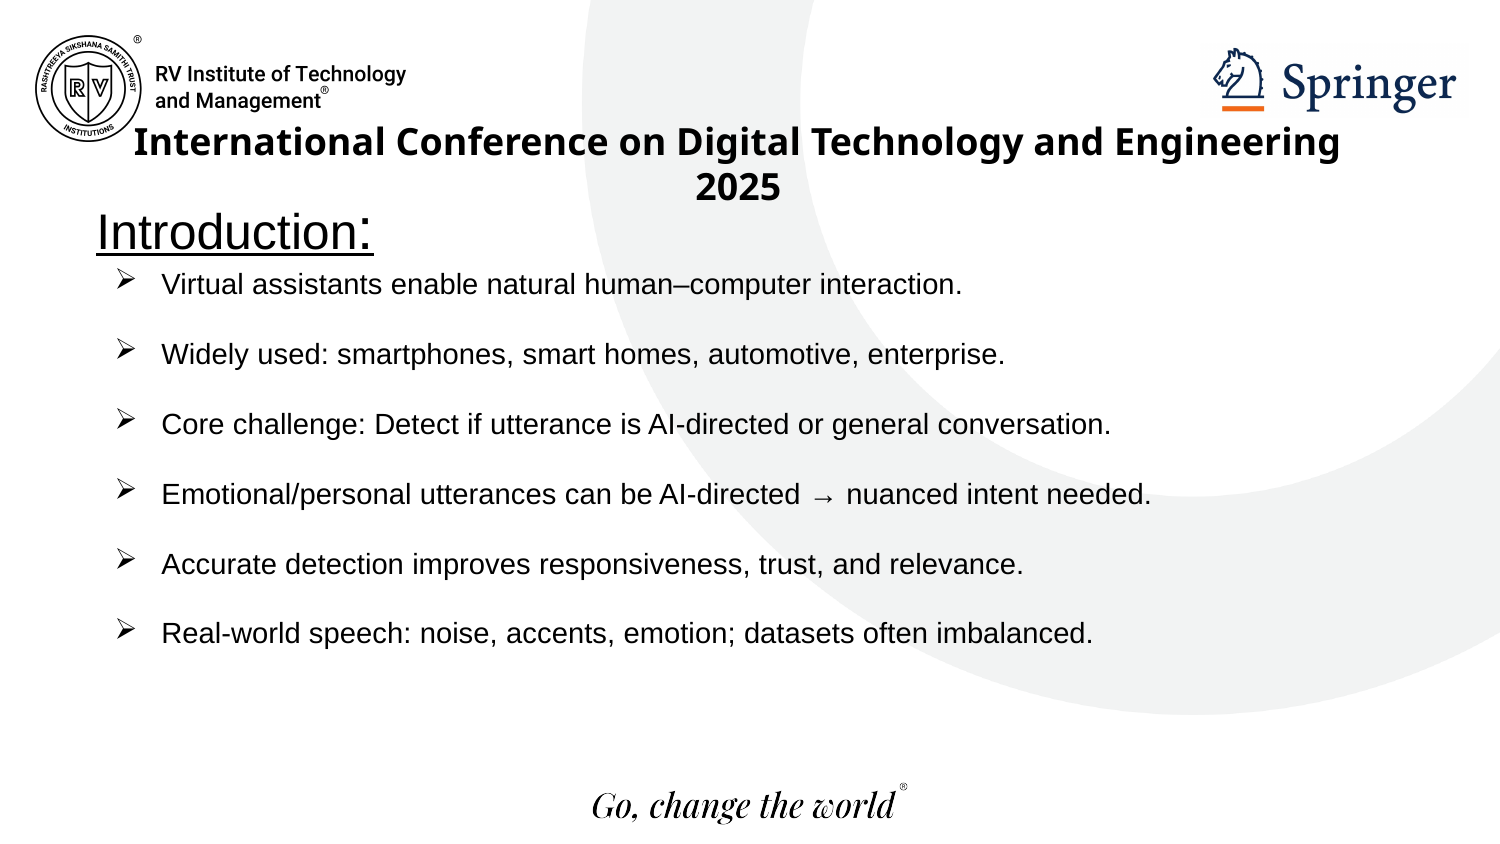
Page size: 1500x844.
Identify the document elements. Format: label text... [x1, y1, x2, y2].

text_box Virtual assistants enable natural human–computer interaction. Widely used: smartphones, smart homes, automotive, enterprise. Core challenge: Detect if utterance is AI-directed or general conversation. Emotional/personal utterances can be AI-directed → nuanced intent needed. Accurate detection improves responsiveness, trust, and relevance. Real-world speech: noise, accents, emotion; datasets often imbalanced. [99, 257, 1260, 658]
text_box Introduction: [81, 184, 1395, 664]
picture [0, 0, 1500, 844]
text_box International Conference on Digital Technology and Engineering 2025 [99, 110, 1378, 184]
